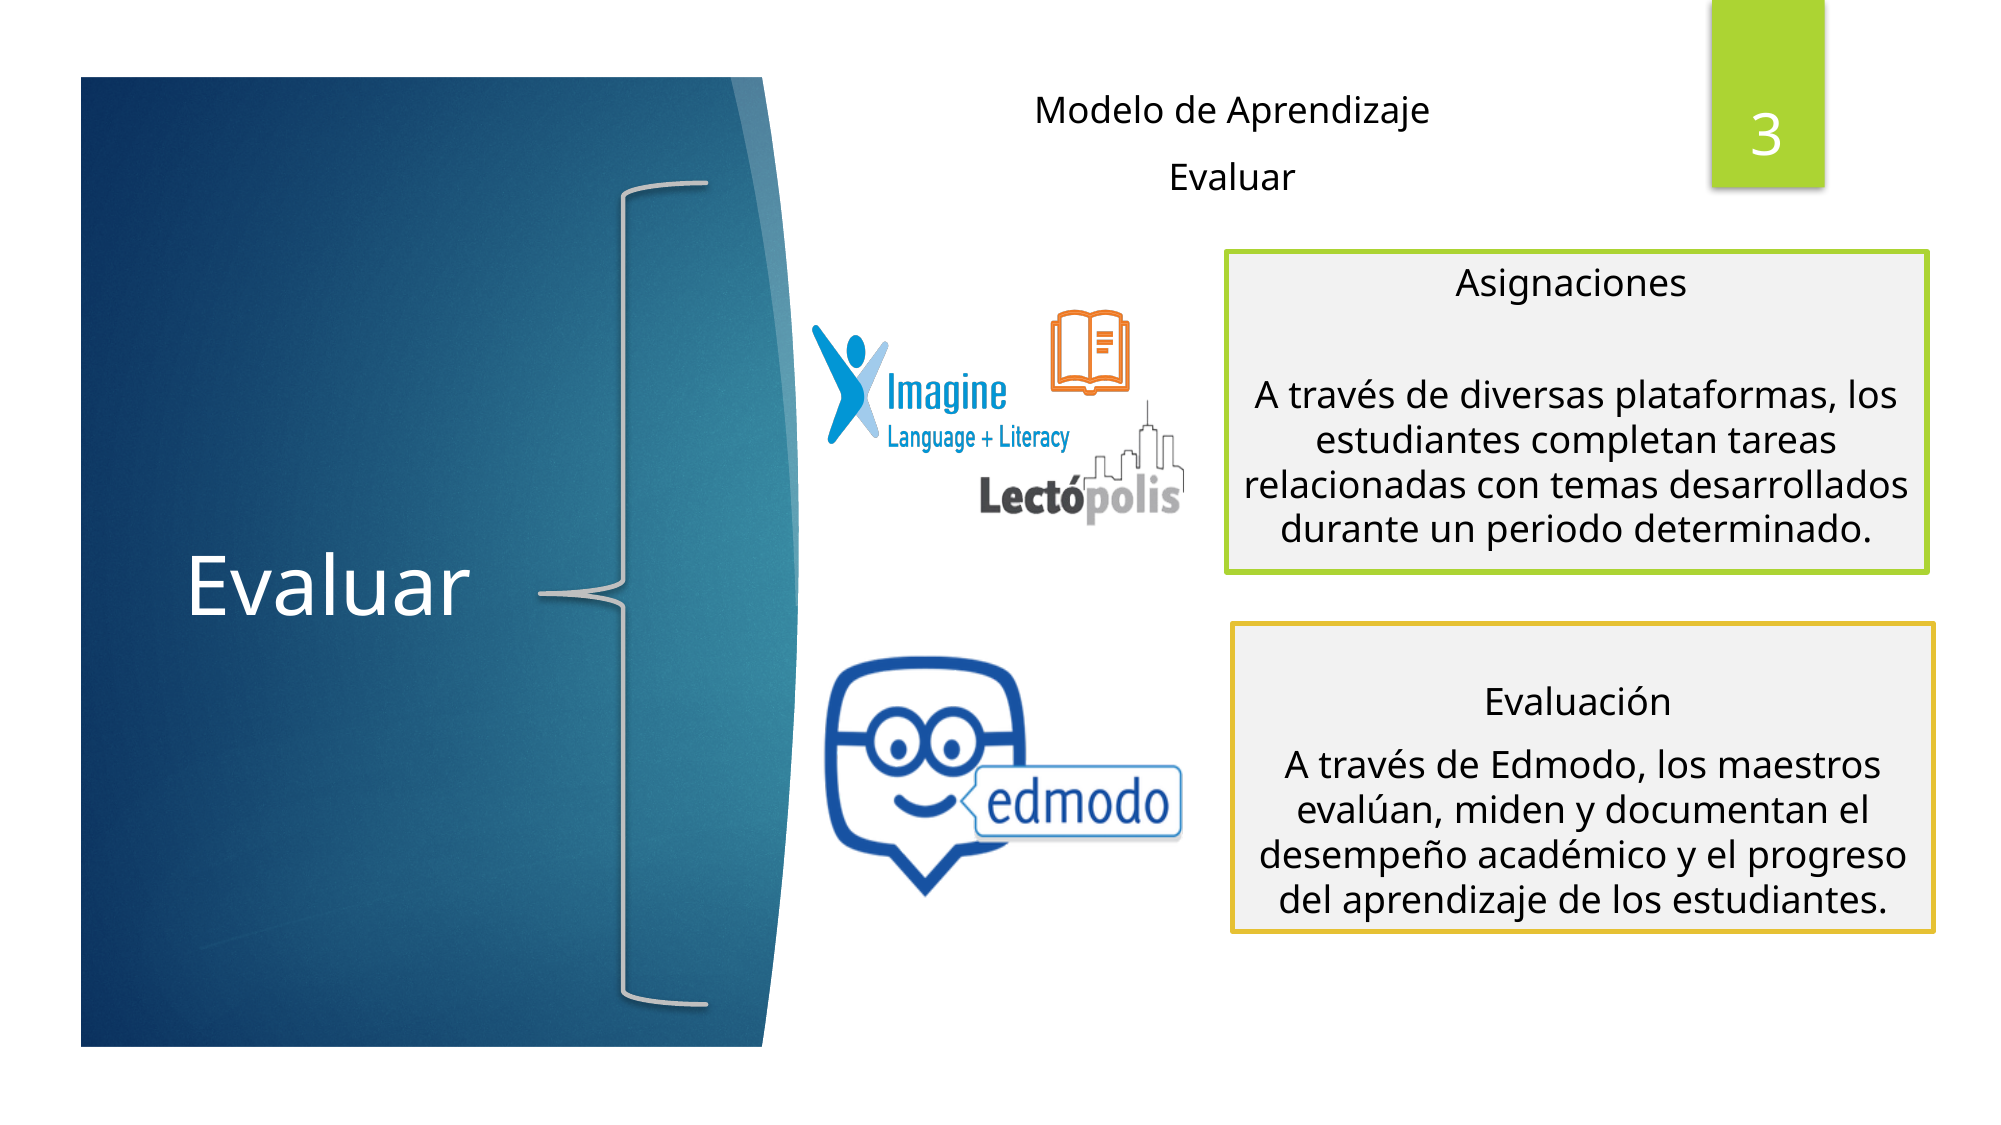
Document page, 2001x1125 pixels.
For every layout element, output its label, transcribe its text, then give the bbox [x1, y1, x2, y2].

text_box Modelo de Aprendizaje Evaluar [787, 66, 1678, 214]
picture [816, 654, 1184, 899]
list Evaluación A través de Edmodo, los maestros evalúan, miden y documentan el desempeño académico y el progreso del aprendizaje de los estudiantes. [1230, 621, 1936, 934]
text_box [794, 289, 1233, 554]
text_box [537, 180, 709, 1007]
title Evaluar [13, 524, 615, 723]
list Asignaciones A través de diversas plataformas, los estudiantes completan tareas relacionadas con temas desarrollados durante un periodo determinado. [1224, 249, 1930, 575]
slide_number 3 [1698, 48, 1836, 175]
